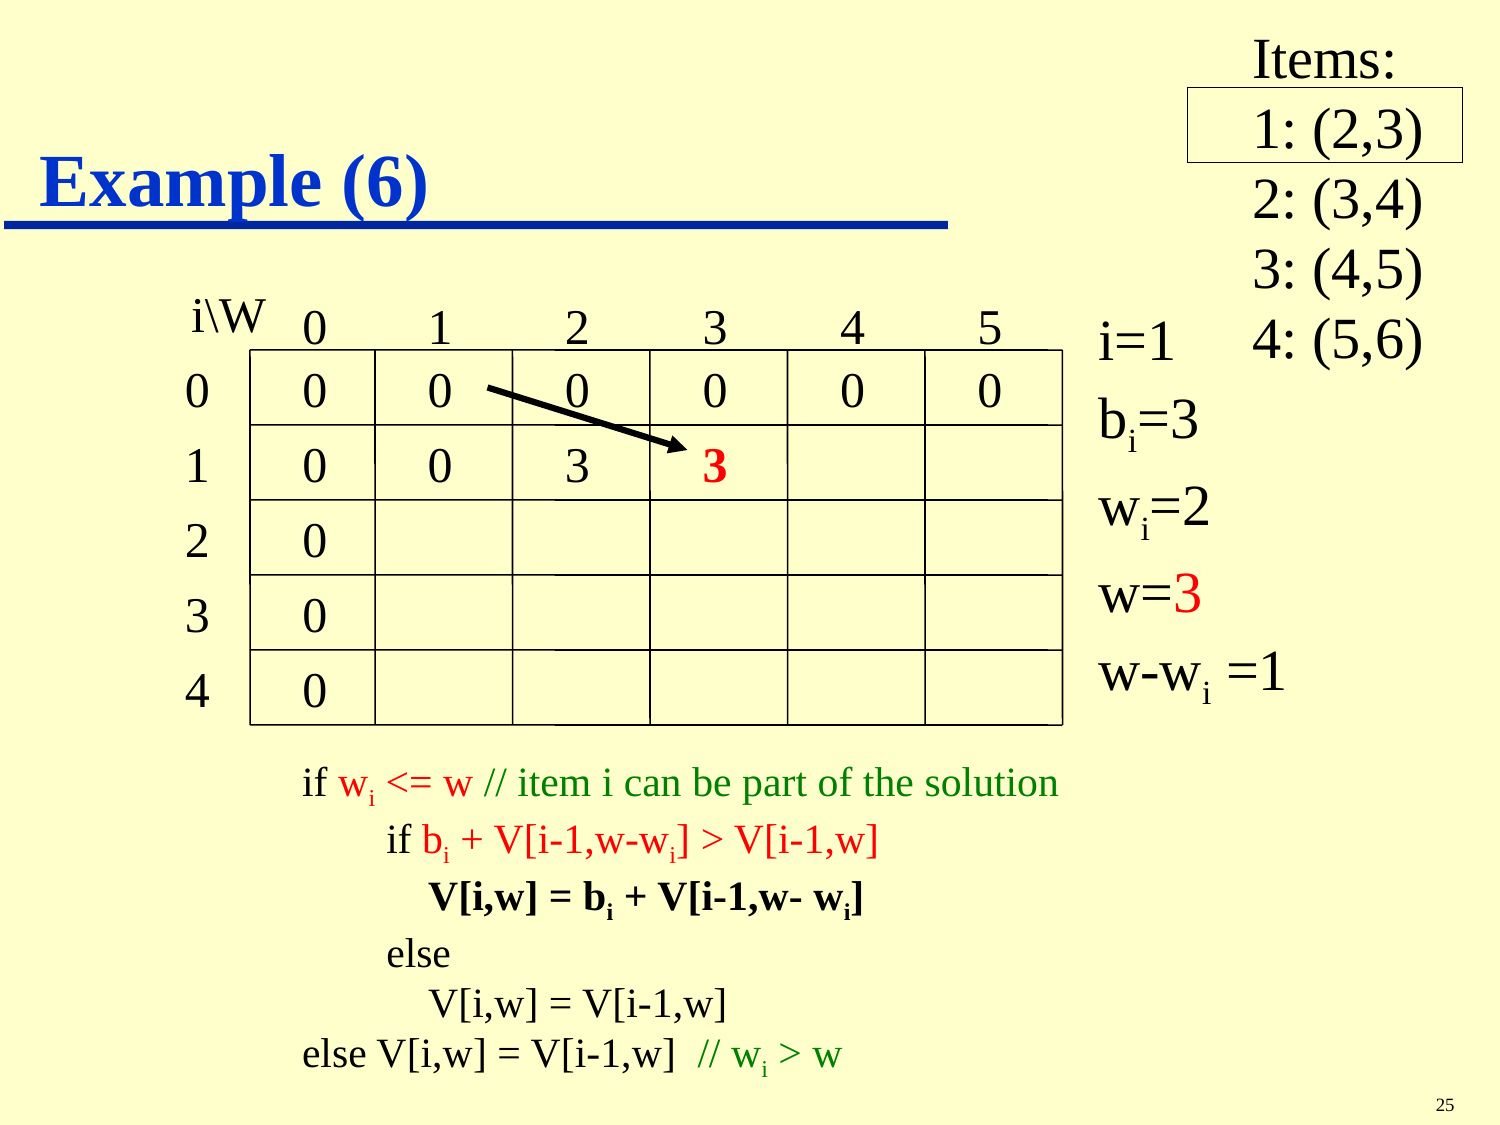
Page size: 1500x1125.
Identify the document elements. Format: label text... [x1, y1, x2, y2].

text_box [169, 274, 1063, 726]
title Example (6) [24, 47, 1001, 230]
text_box i=1 bi=3 wi=2 w=3 w-wi =1 [1083, 287, 1325, 719]
text_box [1187, 87, 1463, 163]
text_box Items: 1: (2,3) 2: (3,4) 3: (4,5) 4: (5,6) [1237, 12, 1454, 87]
text_box if wi <= w // item i can be part of the solution if bi + V[i-1,w-wi] > V[i-1,w] V[i,w] = bi + V[i-1,w- wi] else V[i,w] = V[i-1,w] else V[i,w] = V[i-1,w] // wi > w [287, 747, 1425, 1090]
text_box Items: 1: (2,3) 2: (3,4) 3: (4,5) 4: (5,6) [1237, 163, 1454, 378]
